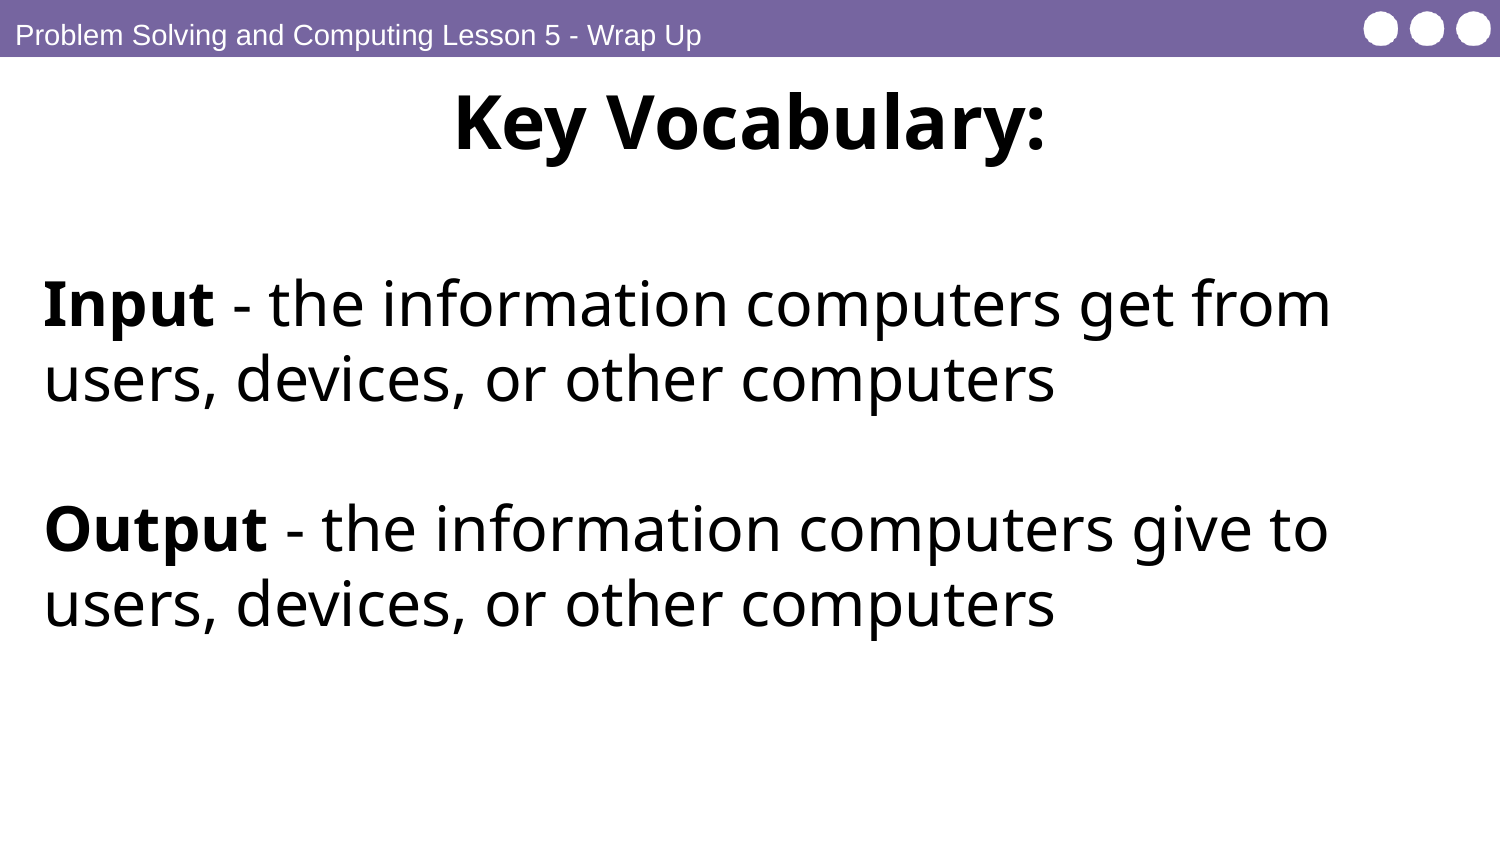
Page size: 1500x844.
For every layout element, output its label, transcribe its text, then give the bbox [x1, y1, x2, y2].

text_box Key Vocabulary: Input - the information computers get from users, devices, or other computers Output - the information computers give to users, devices, or other computers [28, 59, 1472, 811]
picture [0, 0, 1500, 844]
text_box Problem Solving and Computing Lesson 5 - Wrap Up [0, 0, 750, 58]
